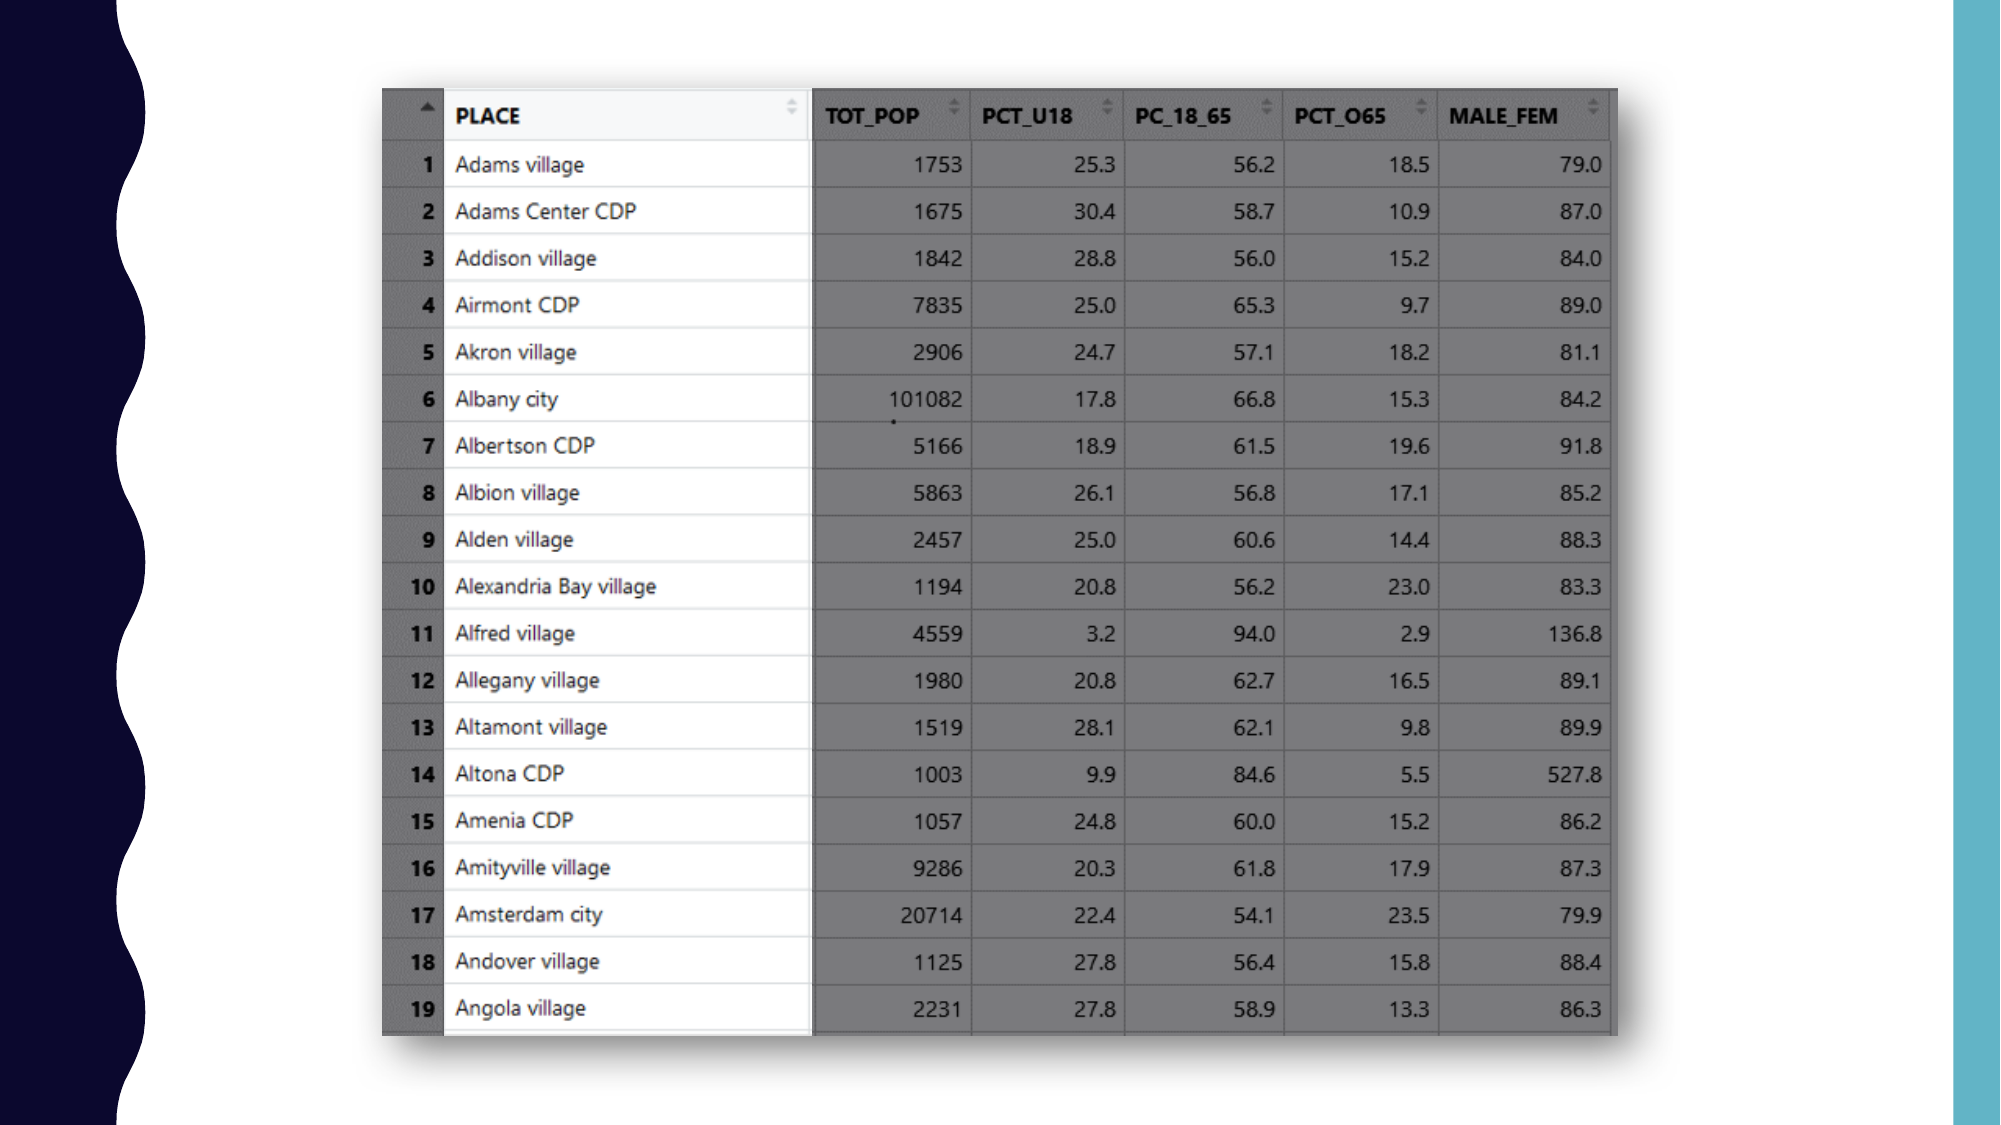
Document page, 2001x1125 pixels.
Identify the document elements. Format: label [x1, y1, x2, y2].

picture [381, 88, 1618, 1036]
